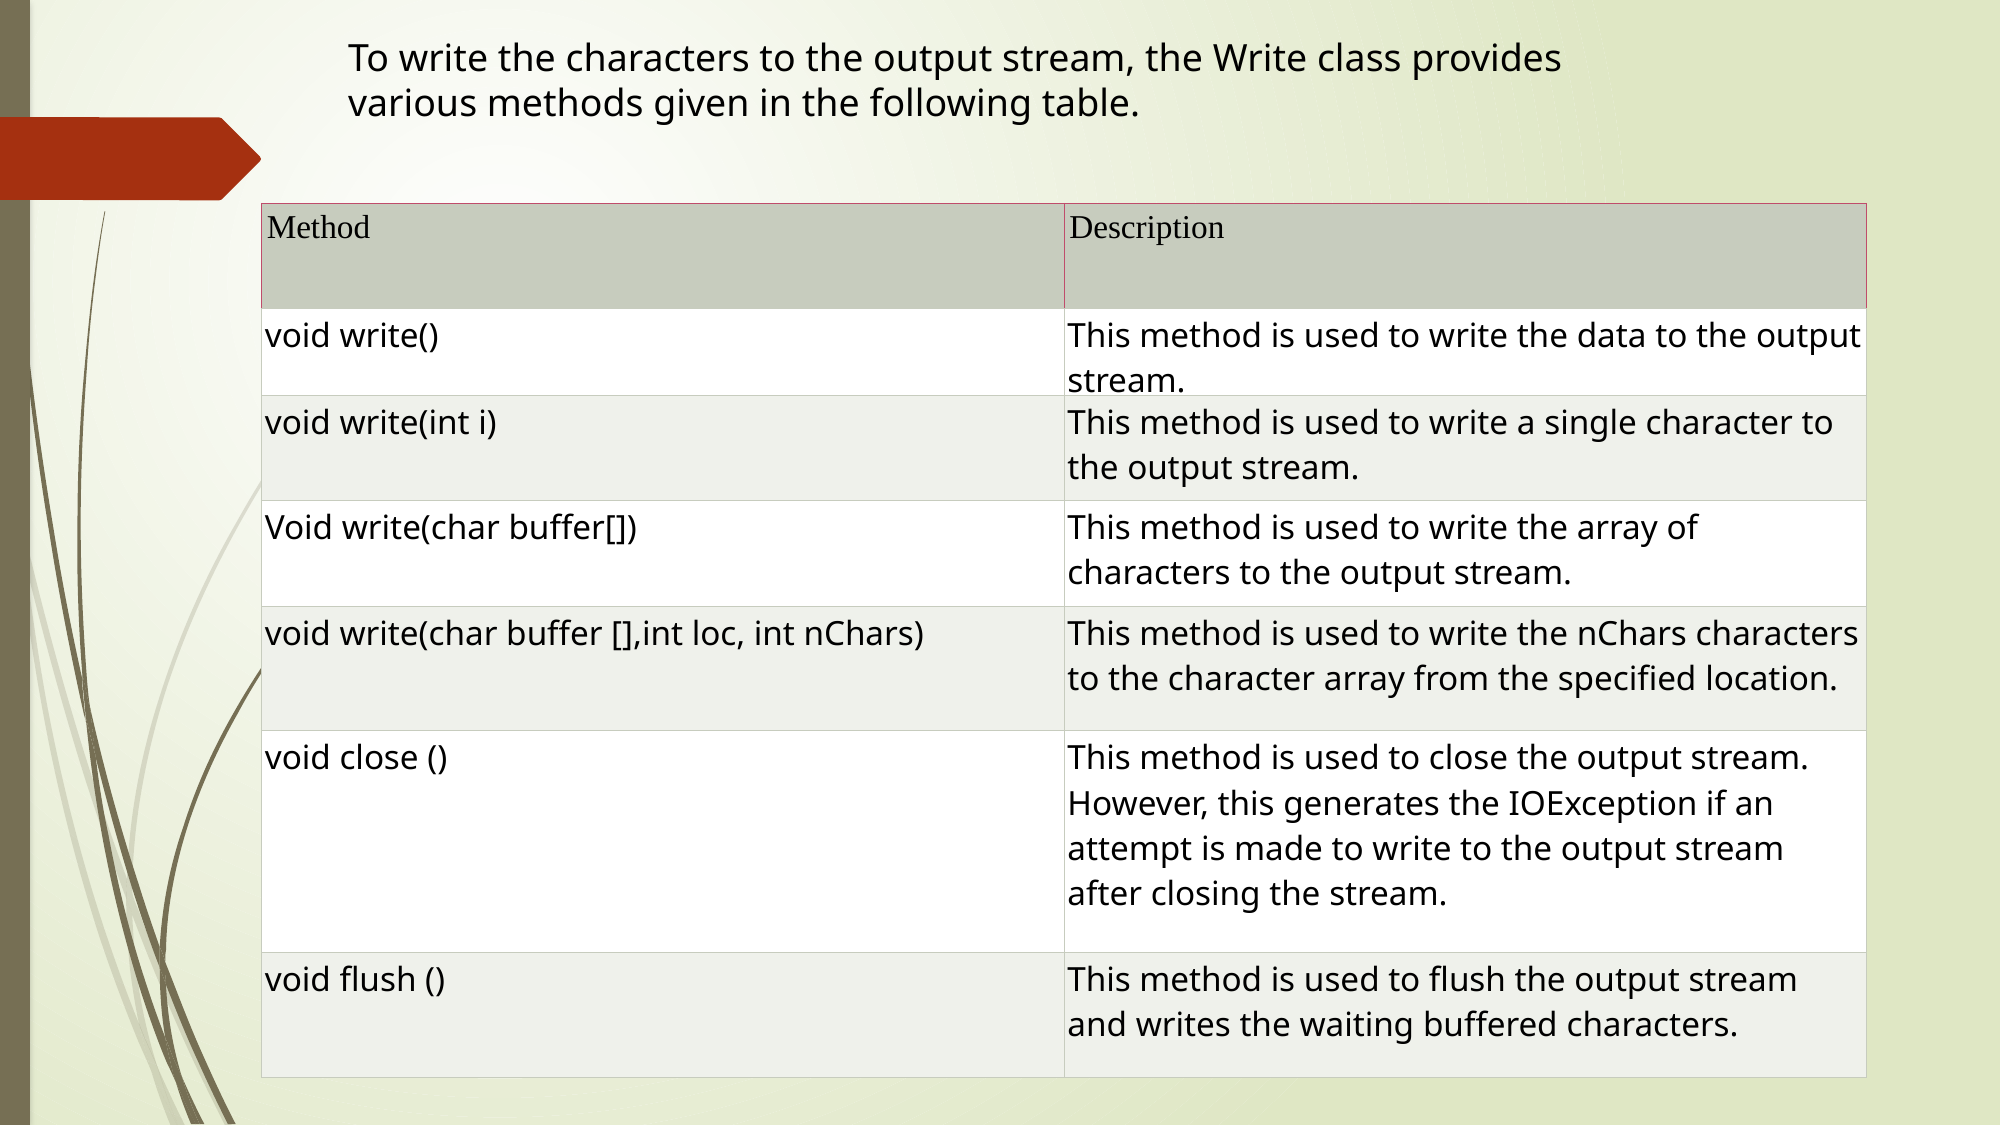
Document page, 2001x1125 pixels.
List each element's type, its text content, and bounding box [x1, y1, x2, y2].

table_cell This method is used to write the nChars characters to the character array from the specified location. [1065, 607, 1866, 730]
table_cell Void write(char buffer[]) [262, 501, 1064, 606]
table_header Description [1065, 204, 1866, 308]
table_cell void write(int i) [262, 396, 1064, 500]
table_header Method [262, 204, 1064, 308]
text_box To write the characters to the output stream, the Write class provides various methods given in the following table. [333, 26, 1705, 132]
table_cell This method is used to close the output stream. However, this generates the IOException if an attempt is made to write to the output stream after closing the stream. [1065, 731, 1866, 952]
table_cell This method is used to write a single character to the output stream. [1065, 396, 1866, 500]
table_cell void flush () [262, 953, 1064, 1077]
table_cell This method is used to write the data to the output stream. [1065, 309, 1866, 395]
table_cell void write() [262, 309, 1064, 395]
table_cell void close () [262, 731, 1064, 952]
table_cell This method is used to write the array of characters to the output stream. [1065, 501, 1866, 606]
table_cell This method is used to flush the output stream and writes the waiting buffered characters. [1065, 953, 1866, 1077]
table_cell void write(char buffer [],int loc, int nChars) [262, 607, 1064, 730]
